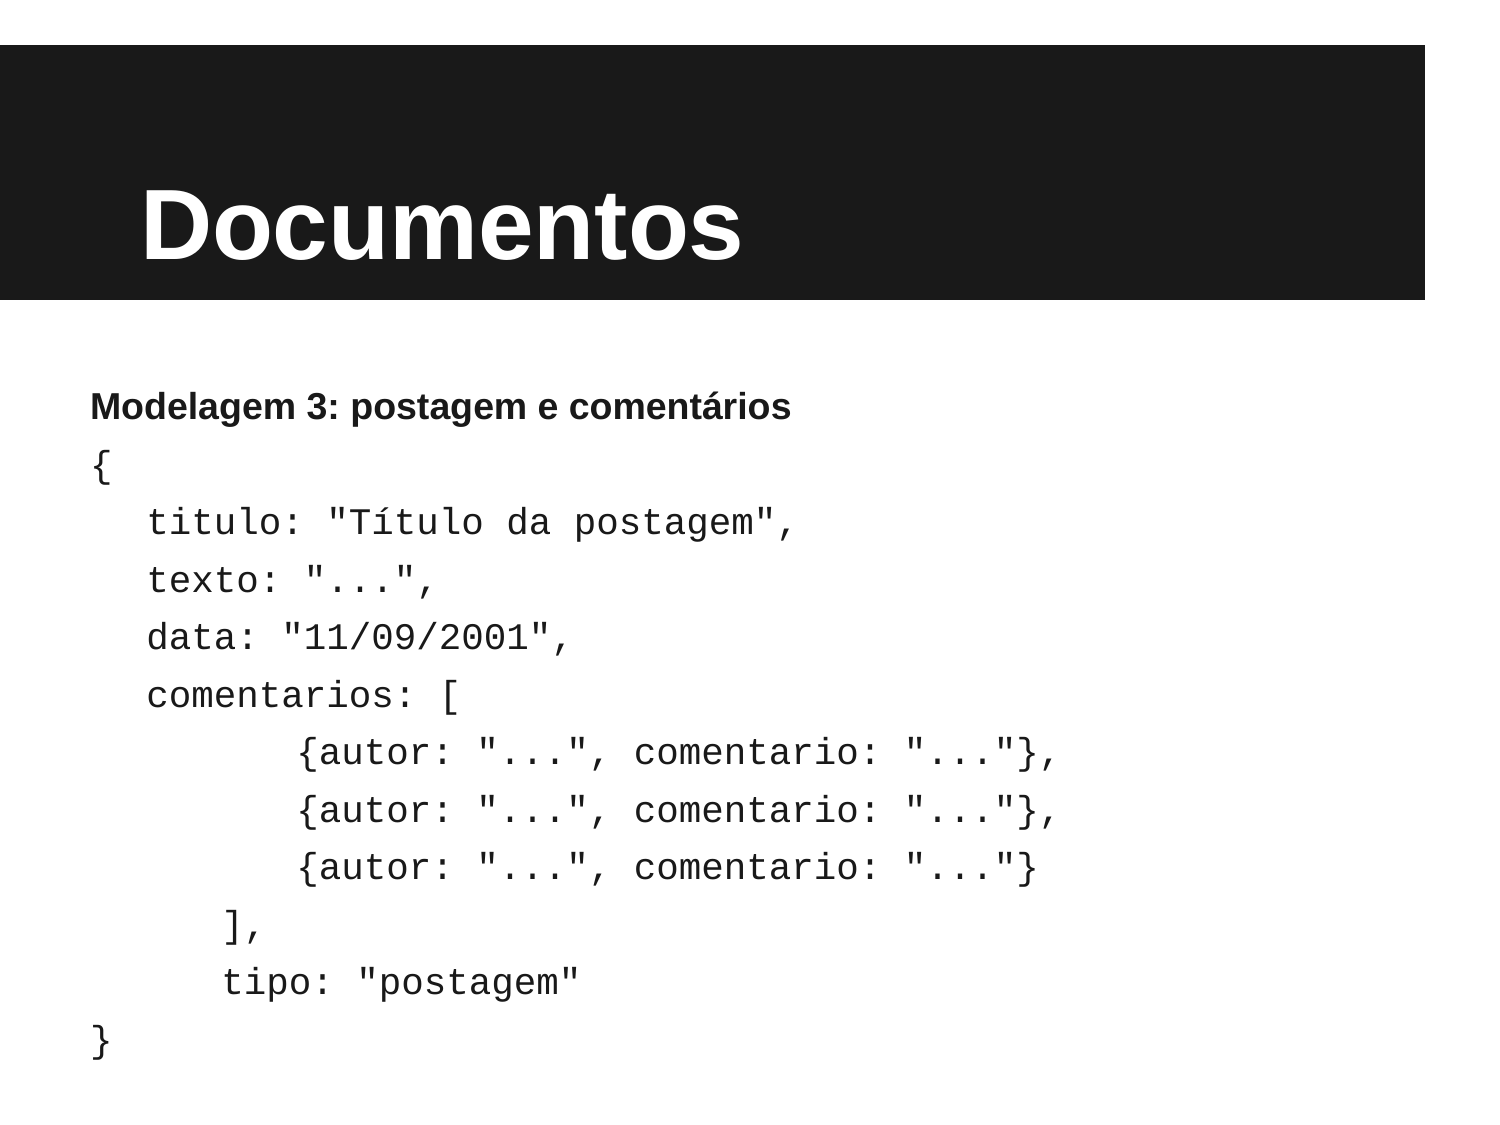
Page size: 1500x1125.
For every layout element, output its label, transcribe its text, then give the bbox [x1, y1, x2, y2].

title Documentos [75, 45, 1425, 295]
list Modelagem 3: postagem e comentários { titulo: "Título da postagem", texto: "...", data: "11/09/2001", comentarios: [ {autor: "...", comentario: "..."}, {autor: "...", comentario: "..."}, {autor: "...", comentario: "..."} ], tipo: "postagem" } [75, 330, 1425, 1089]
